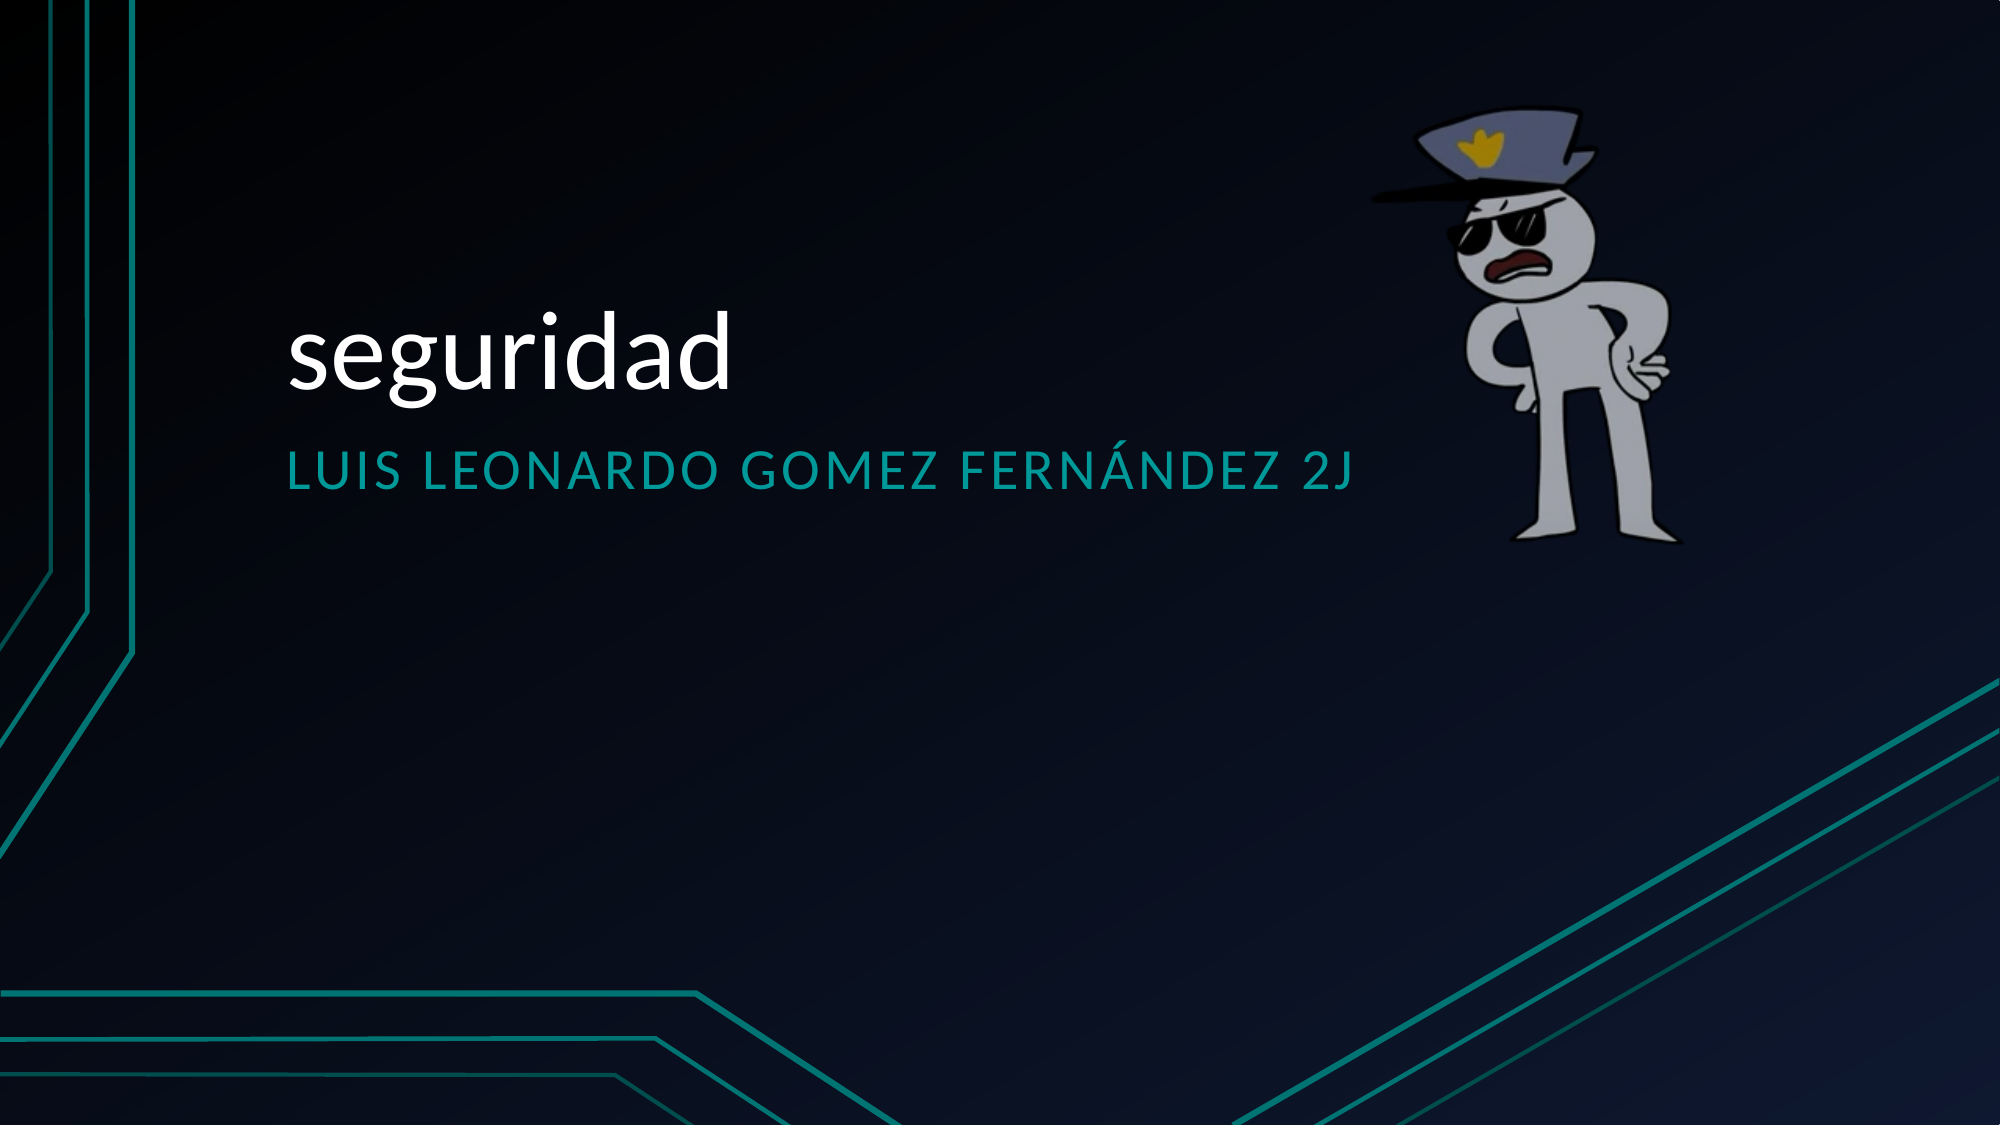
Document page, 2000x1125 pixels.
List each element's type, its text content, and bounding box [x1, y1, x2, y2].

subtitle Luis leonardo gOmez Fernández 2j [266, 429, 1700, 717]
title seguridad [266, 95, 1351, 424]
picture [1353, 92, 1700, 551]
